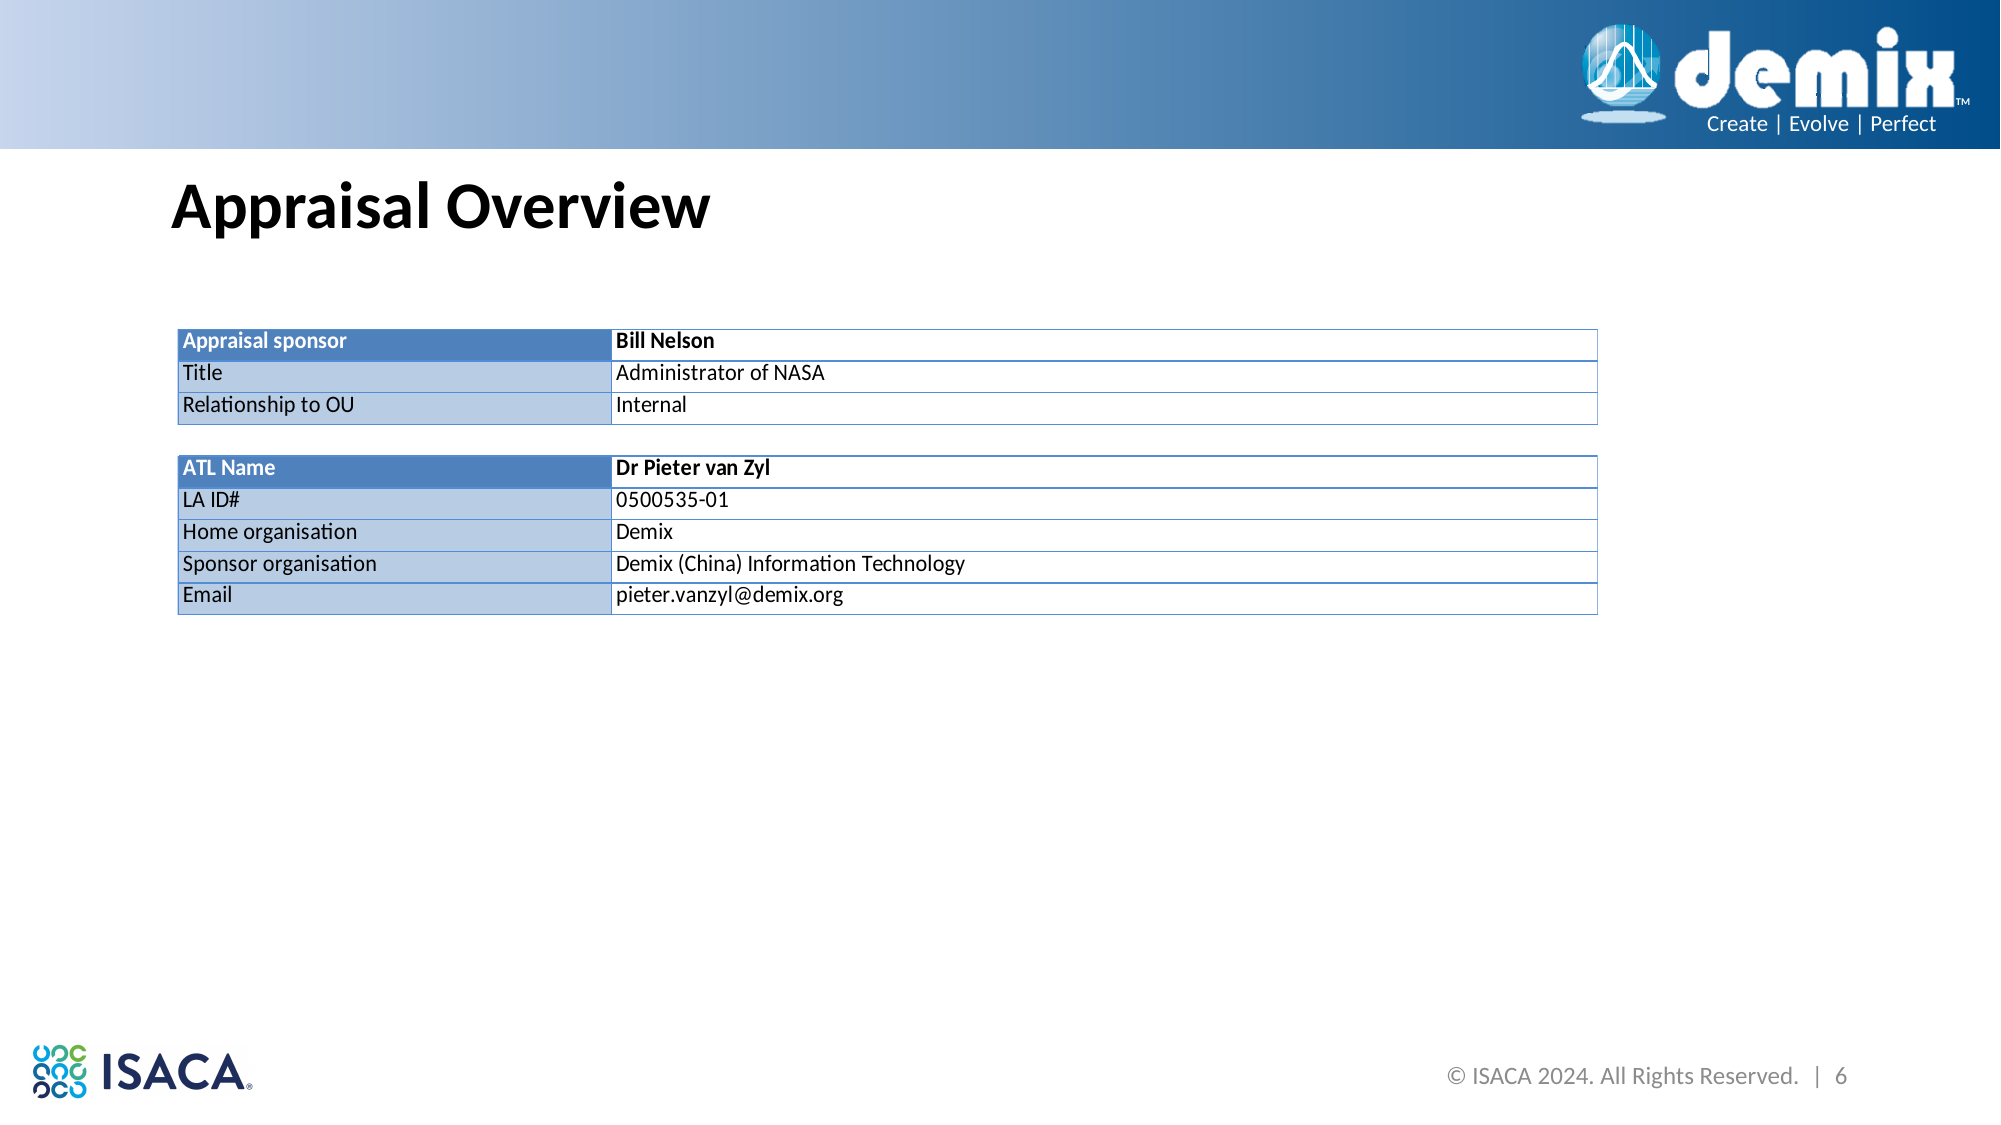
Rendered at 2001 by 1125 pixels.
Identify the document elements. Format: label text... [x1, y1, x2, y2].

picture [1549, 3, 2000, 153]
picture [29, 1043, 255, 1103]
title Appraisal Overview [156, 157, 1863, 257]
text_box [177, 328, 1599, 616]
